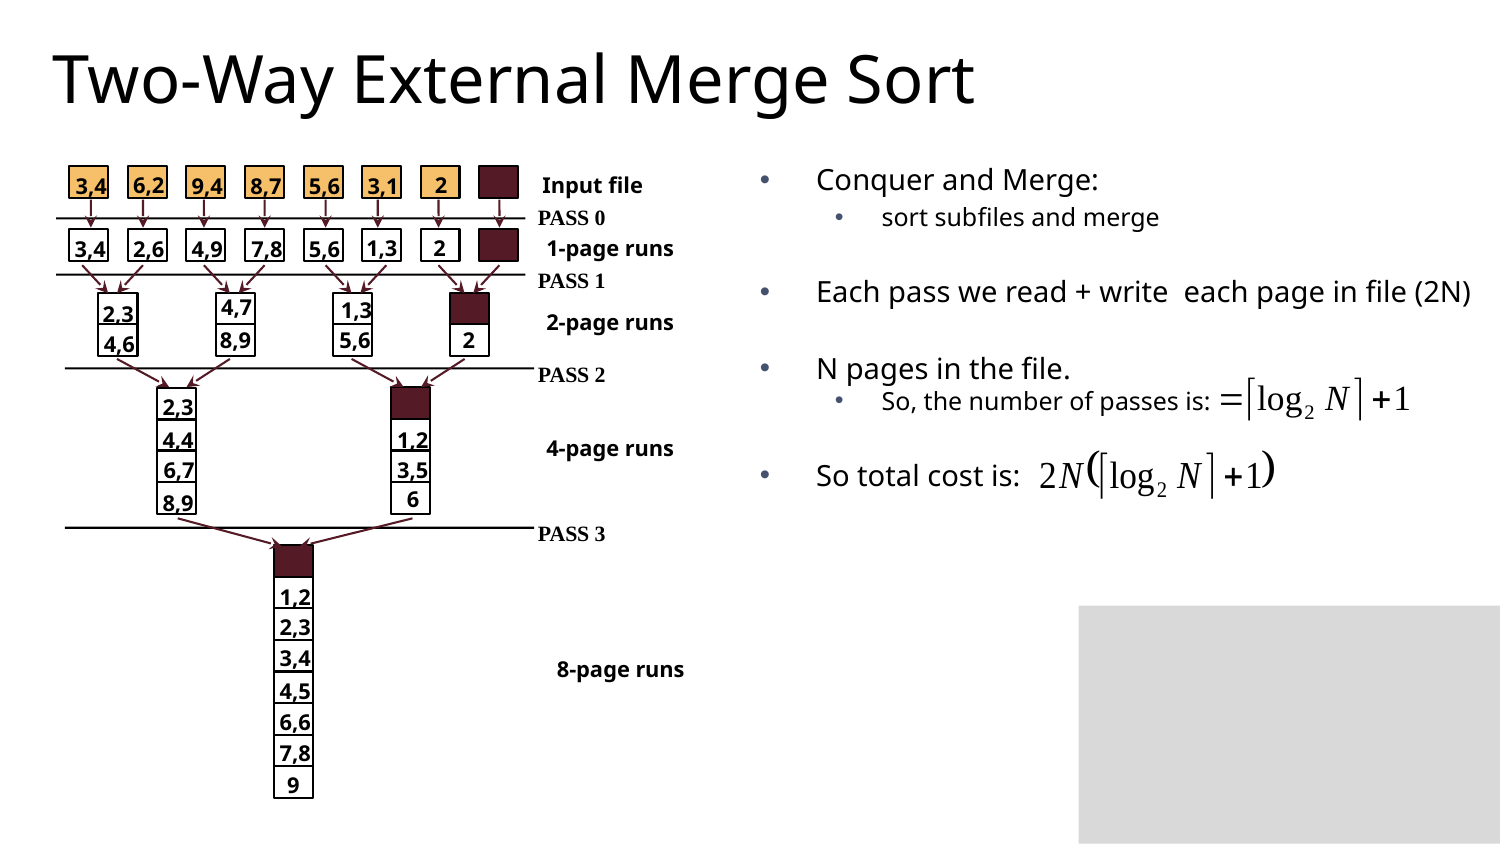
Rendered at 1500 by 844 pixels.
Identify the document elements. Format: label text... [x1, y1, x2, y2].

text_box PASS 2 [526, 355, 618, 393]
text_box 6 [395, 480, 431, 518]
text_box [268, 537, 283, 550]
text_box [155, 375, 170, 388]
text_box [274, 545, 314, 576]
text_box 7,8 [240, 230, 294, 268]
text_box 9 [275, 772, 311, 804]
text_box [1211, 375, 1414, 429]
text_box 3,4 [268, 639, 322, 672]
text_box [95, 280, 109, 294]
text_box 5,6 [328, 321, 382, 359]
text_box 2 [422, 229, 458, 267]
text_box 4,6 [92, 325, 147, 363]
text_box [156, 388, 197, 420]
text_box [1033, 449, 1276, 508]
text_box [389, 375, 404, 388]
text_box 2 [423, 165, 459, 204]
text_box [216, 280, 230, 294]
text_box 1,3 [355, 229, 409, 267]
text_box 3,4 [64, 167, 119, 205]
text_box PASS 3 [526, 513, 618, 551]
text_box 8-page runs [545, 650, 696, 688]
text_box 4,5 [268, 672, 322, 702]
text_box 3,4 [63, 230, 117, 268]
text_box [371, 215, 384, 228]
text_box 1,2 [385, 421, 440, 451]
text_box 9,4 [180, 167, 235, 205]
text_box [186, 375, 201, 388]
text_box [299, 537, 313, 550]
text_box 5,6 [297, 167, 352, 205]
text_box [238, 280, 252, 294]
text_box 6,7 [152, 451, 206, 489]
text_box [421, 375, 435, 388]
text_box 3,1 [356, 167, 410, 205]
text_box [258, 215, 271, 228]
text_box [432, 215, 445, 228]
text_box [84, 215, 98, 228]
text_box 8,7 [239, 167, 293, 205]
text_box [450, 292, 489, 324]
text_box 4,7 [209, 288, 264, 326]
text_box 2,6 [121, 230, 176, 268]
text_box 2,3 [91, 294, 145, 333]
text_box 4,4 [151, 421, 205, 459]
text_box 2-page runs [535, 302, 686, 340]
text_box 6,6 [268, 702, 322, 734]
text_box 8,9 [208, 321, 263, 359]
text_box [479, 229, 519, 261]
text_box 3,5 [385, 451, 440, 489]
text_box [391, 489, 395, 514]
text_box 6,2 [121, 165, 176, 204]
text_box 5,6 [297, 230, 352, 268]
text_box [360, 280, 374, 294]
text_box [319, 215, 332, 228]
text_box [473, 280, 487, 294]
text_box [338, 280, 352, 294]
text_box [197, 215, 211, 228]
title Two-Way External Merge Sort [37, 6, 1213, 147]
text_box Input file [531, 165, 655, 204]
text_box [479, 166, 519, 198]
text_box [136, 215, 150, 228]
text_box 2,3 [268, 608, 322, 639]
text_box [391, 387, 431, 418]
text_box [493, 215, 506, 228]
text_box 2 [451, 321, 487, 359]
text_box [116, 280, 130, 294]
text_box 1,2 [268, 577, 322, 608]
list Conquer and Merge: sort subfiles and merge Each pass we read + write each page in file (2N) N pages in the file. So, the number of passes is: So total cost is: [744, 154, 1500, 783]
text_box PASS 1 [526, 260, 618, 299]
text_box 7,8 [268, 734, 322, 772]
text_box PASS 0 [526, 197, 618, 235]
text_box [451, 280, 465, 294]
text_box 1-page runs [535, 229, 686, 267]
text_box 4-page runs [535, 429, 686, 467]
text_box 8,9 [151, 484, 205, 522]
text_box 1,3 [329, 290, 384, 329]
text_box 2,3 [151, 388, 205, 421]
text_box 4,9 [180, 230, 235, 268]
